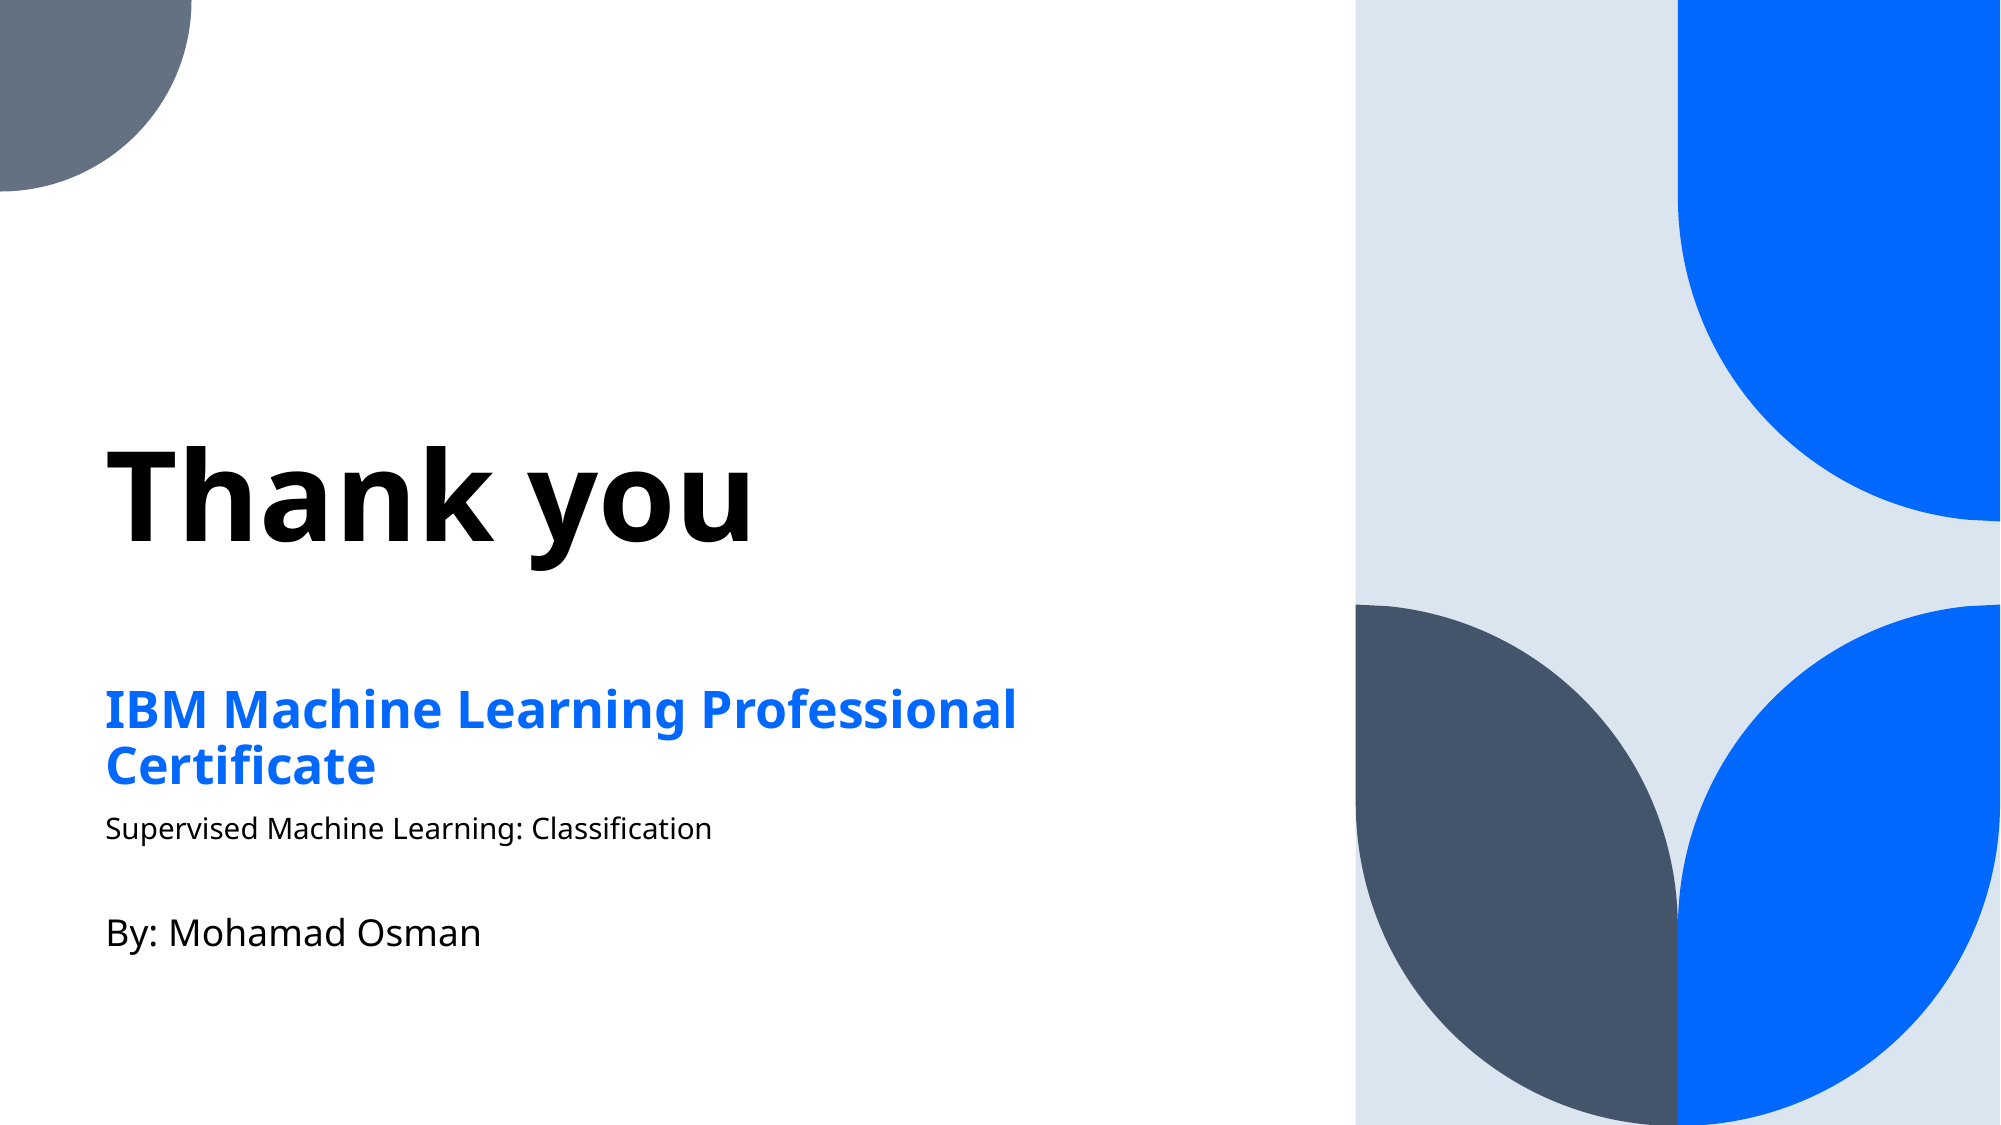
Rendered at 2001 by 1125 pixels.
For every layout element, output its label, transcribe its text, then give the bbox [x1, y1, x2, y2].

title Thank you [90, 184, 1111, 576]
subtitle IBM Machine Learning Professional Certificate Supervised Machine Learning: Classification By: Mohamad Osman [90, 595, 1251, 965]
